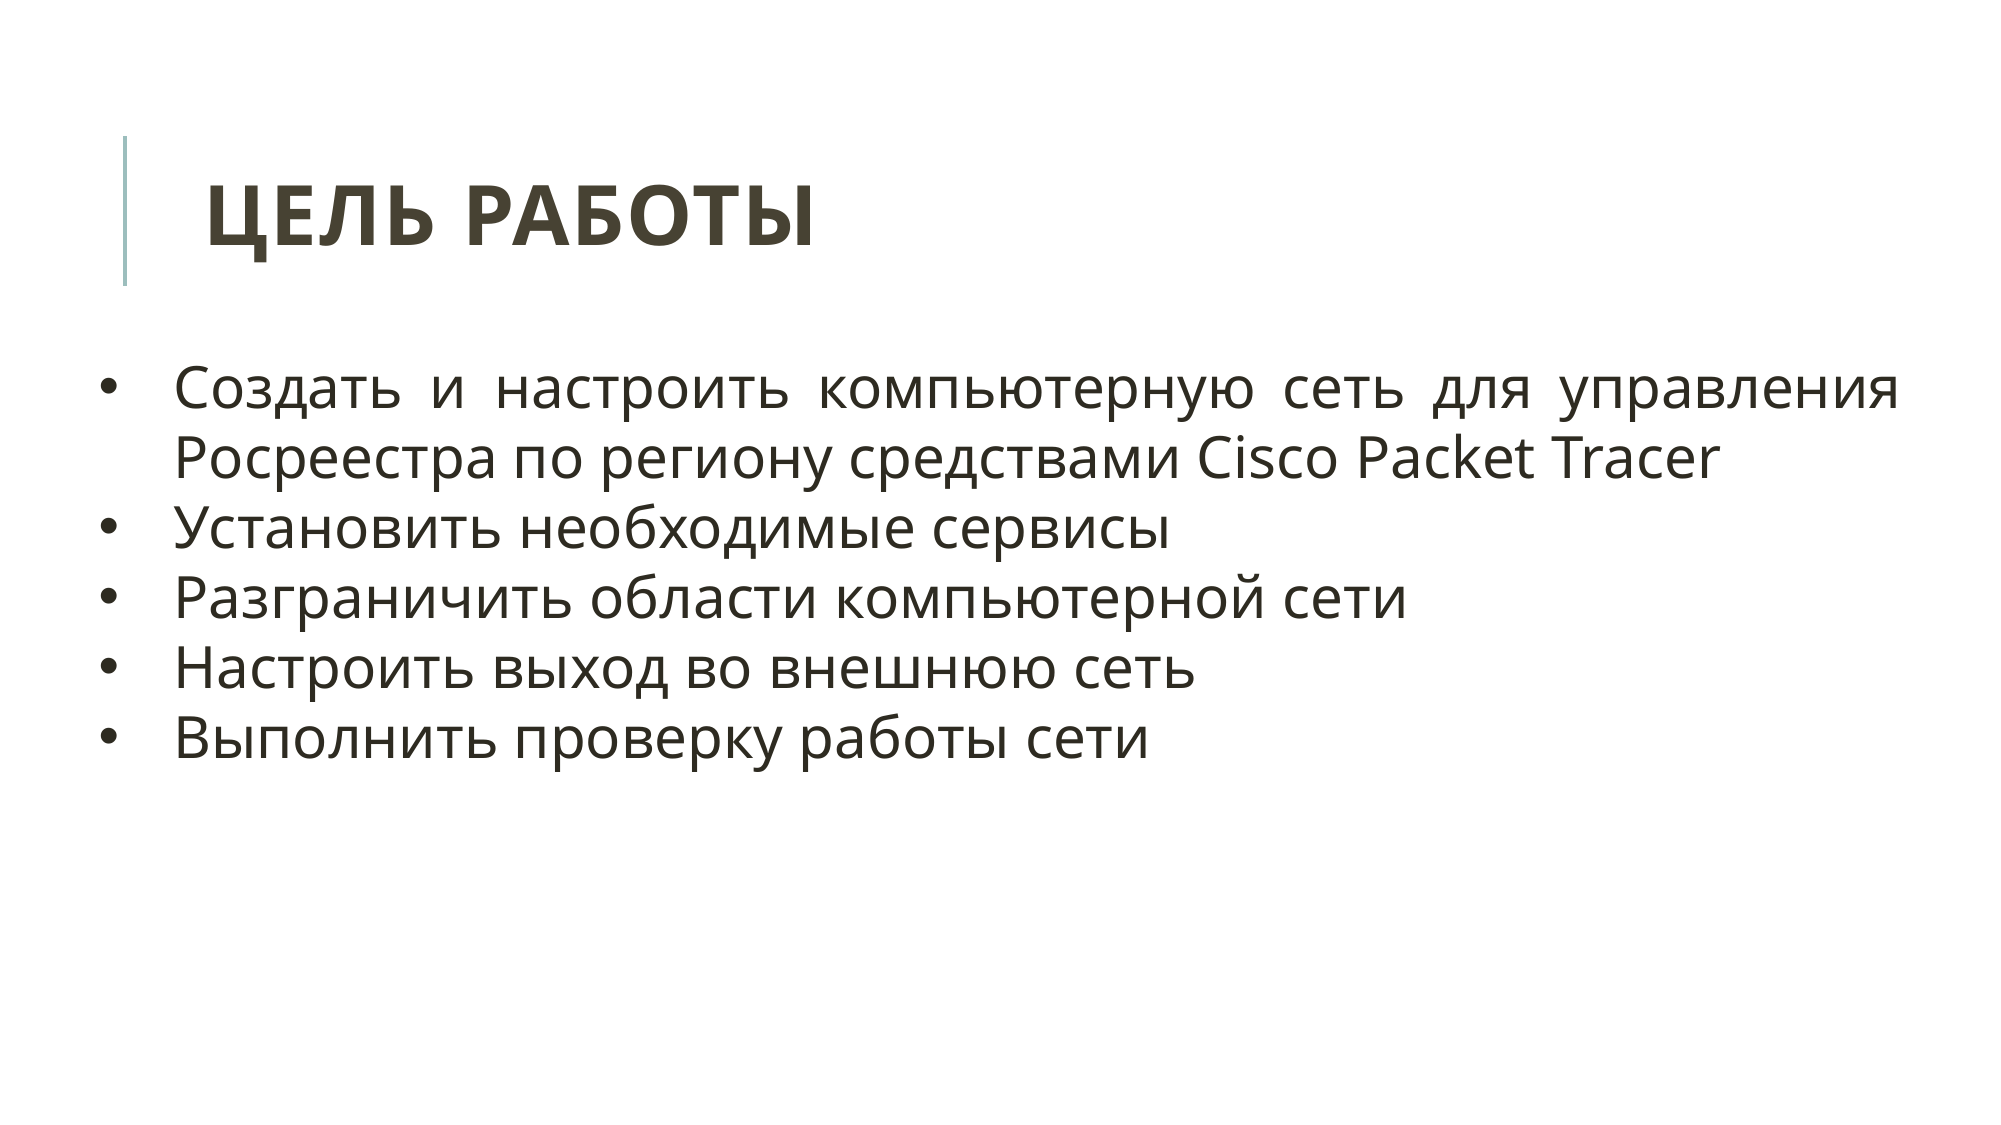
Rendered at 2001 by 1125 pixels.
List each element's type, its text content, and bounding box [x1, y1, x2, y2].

title Цель работы [188, 167, 861, 276]
text_box Создать и настроить компьютерную сеть для управления Росреестра по региону средствами Cisco Packet Tracer Установить необходимые сервисы Разграничить области компьютерной сети Настроить выход во внешнюю сеть Выполнить проверку работы сети [84, 342, 1916, 778]
